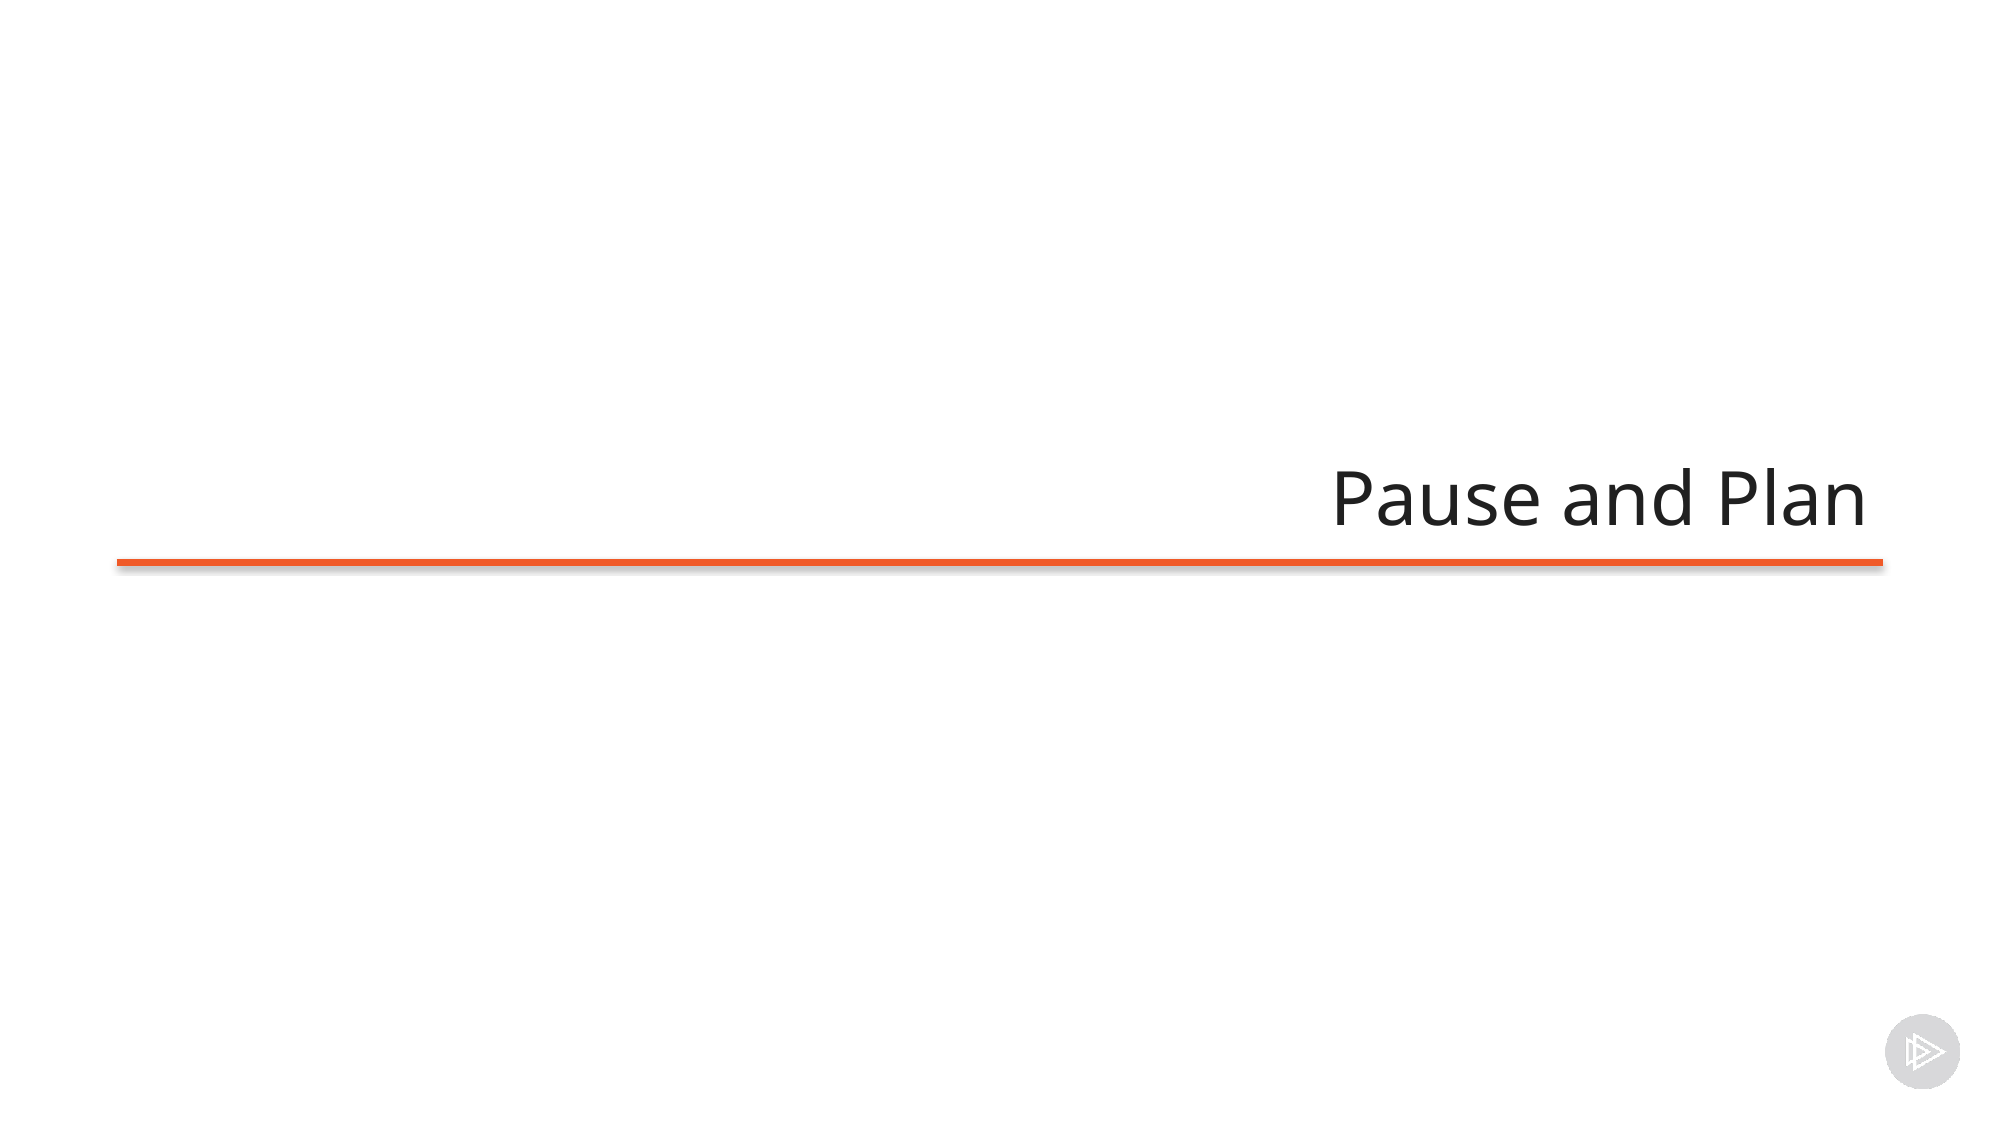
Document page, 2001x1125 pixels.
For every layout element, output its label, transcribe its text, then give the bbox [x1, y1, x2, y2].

title Pause and Plan [231, 88, 1884, 549]
